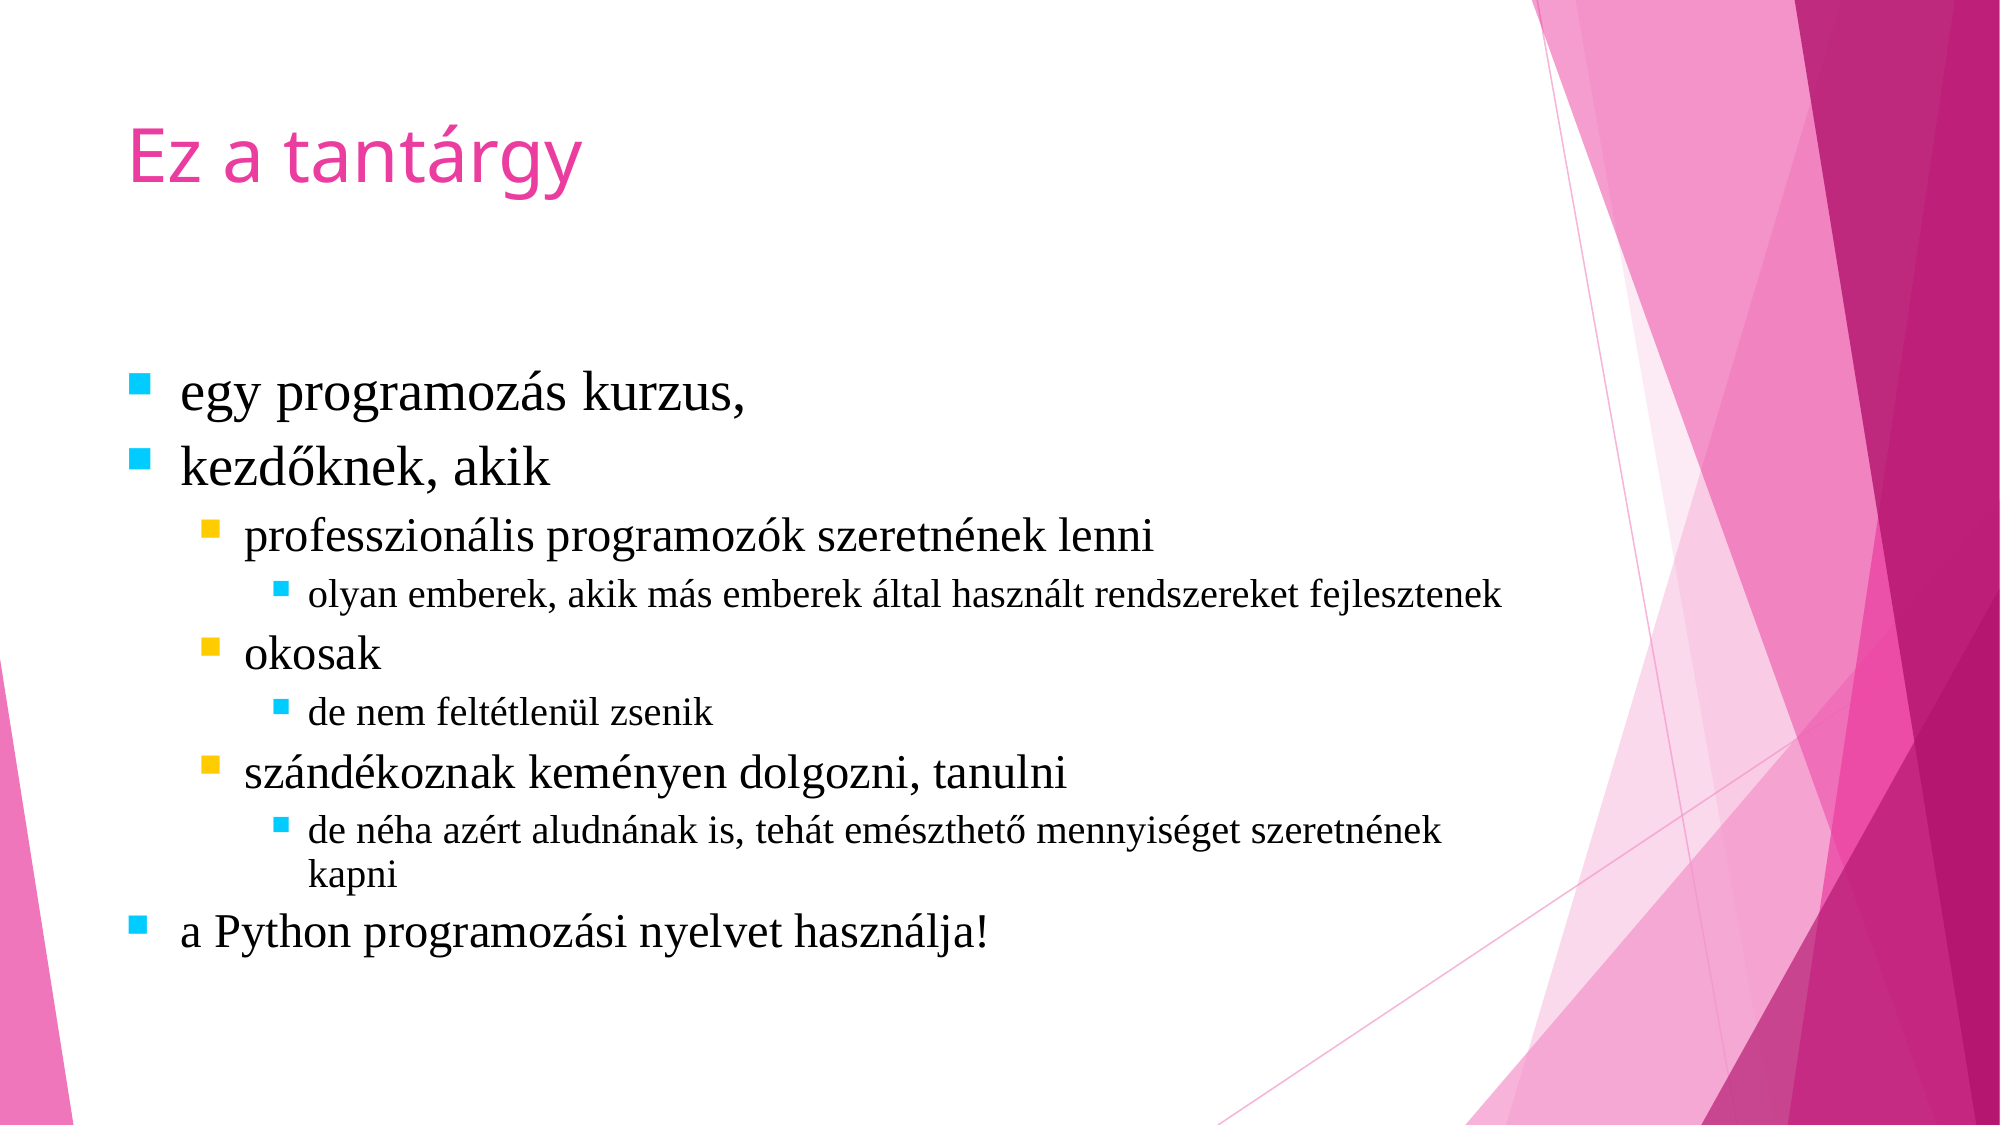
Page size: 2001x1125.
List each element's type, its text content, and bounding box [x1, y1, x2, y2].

list egy programozás kurzus, kezdőknek, akik professzionális programozók szeretnének lenni olyan emberek, akik más emberek által használt rendszereket fejlesztenek okosak de nem feltétlenül zsenik szándékoznak keményen dolgozni, tanulni de néha azért aludnának is, tehát emészthető mennyiséget szeretnének kapni a Python programozási nyelvet használja! [111, 354, 1522, 992]
title Ez a tantárgy [111, 99, 1522, 317]
